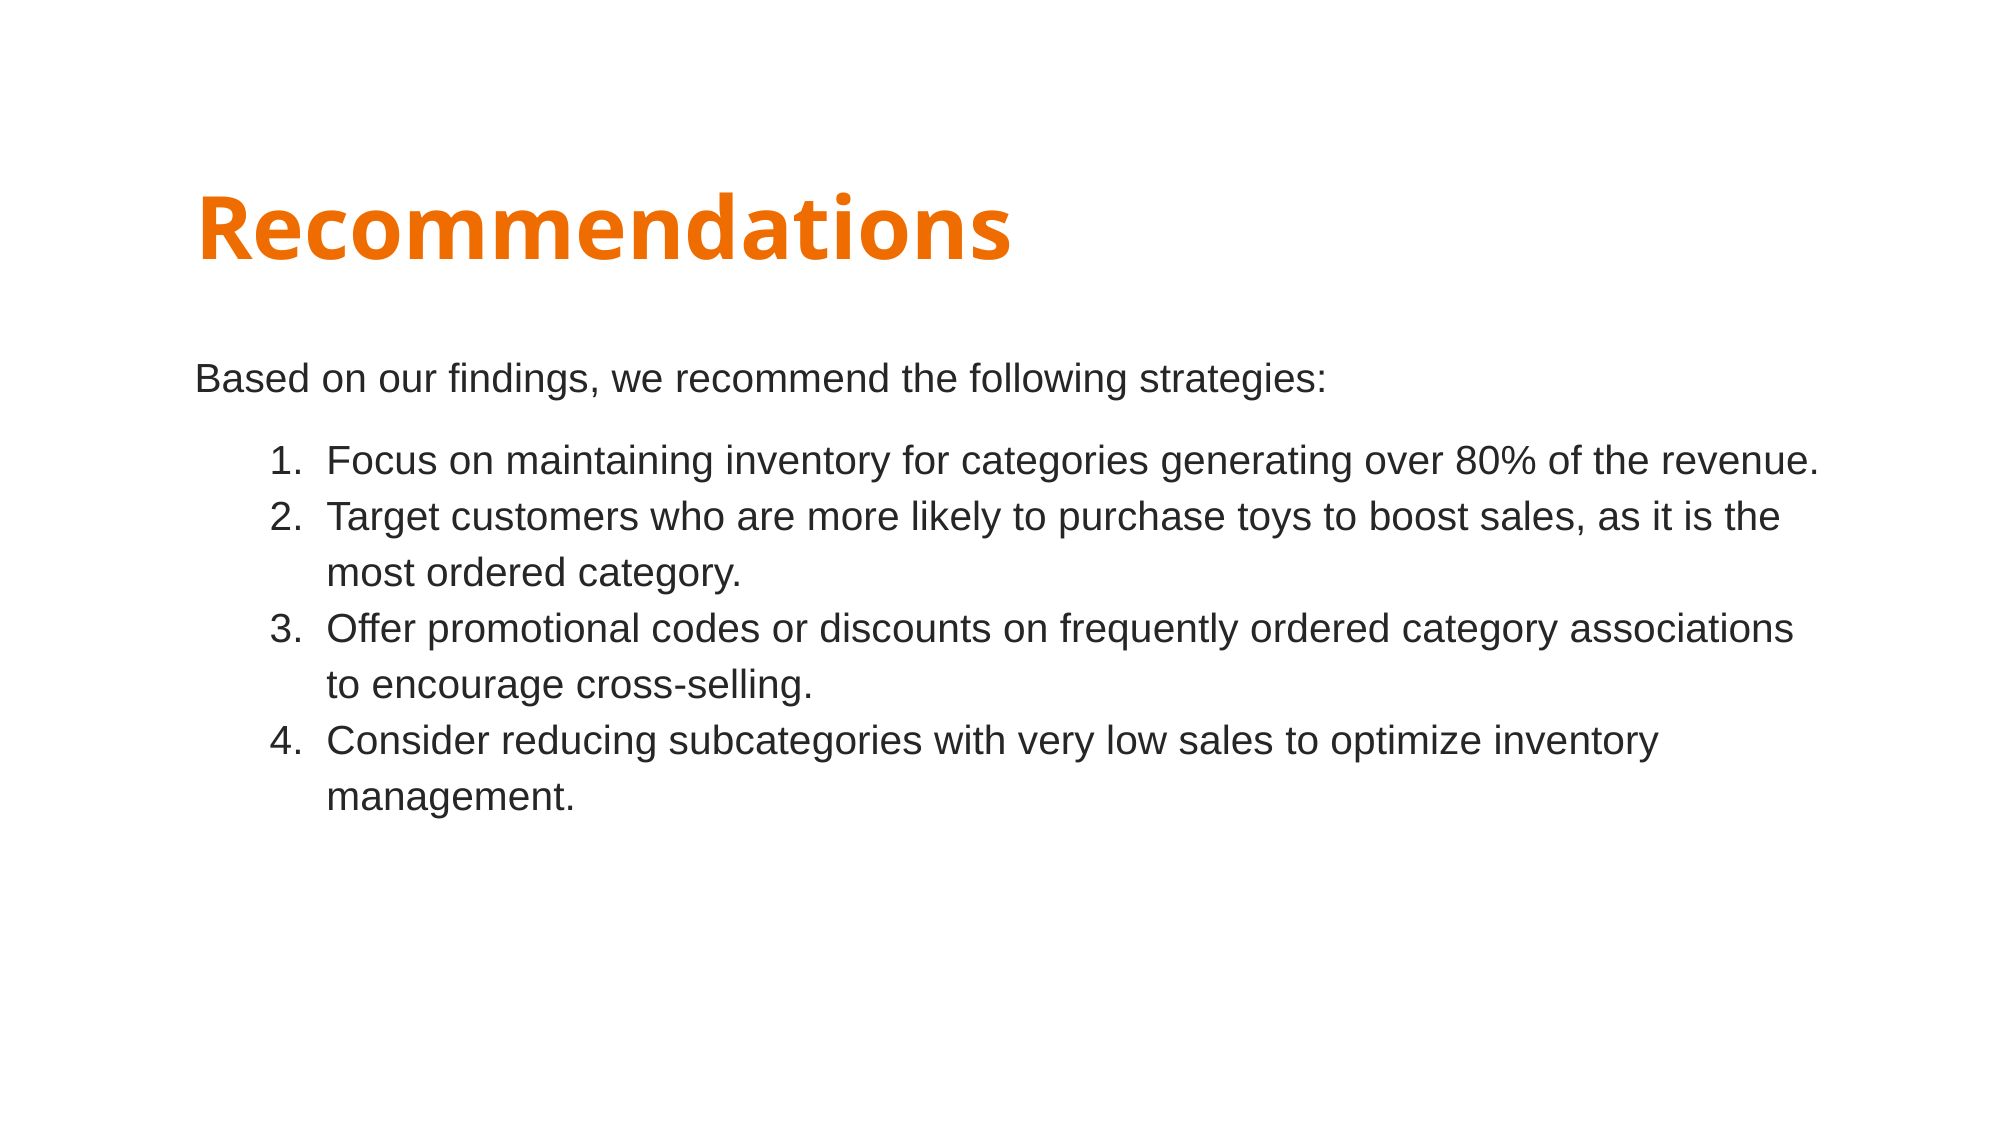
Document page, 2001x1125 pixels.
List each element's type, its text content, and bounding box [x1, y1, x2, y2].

list Based on our findings, we recommend the following strategies: Focus on maintaining inventory for categories generating over 80% of the revenue. Target customers who are more likely to purchase toys to boost sales, as it is the most ordered category. Offer promotional codes or discounts on frequently ordered category associations to encourage cross-selling. Consider reducing subcategories with very low sales to optimize inventory management. [180, 337, 1830, 833]
title Recommendations [180, 47, 1830, 285]
